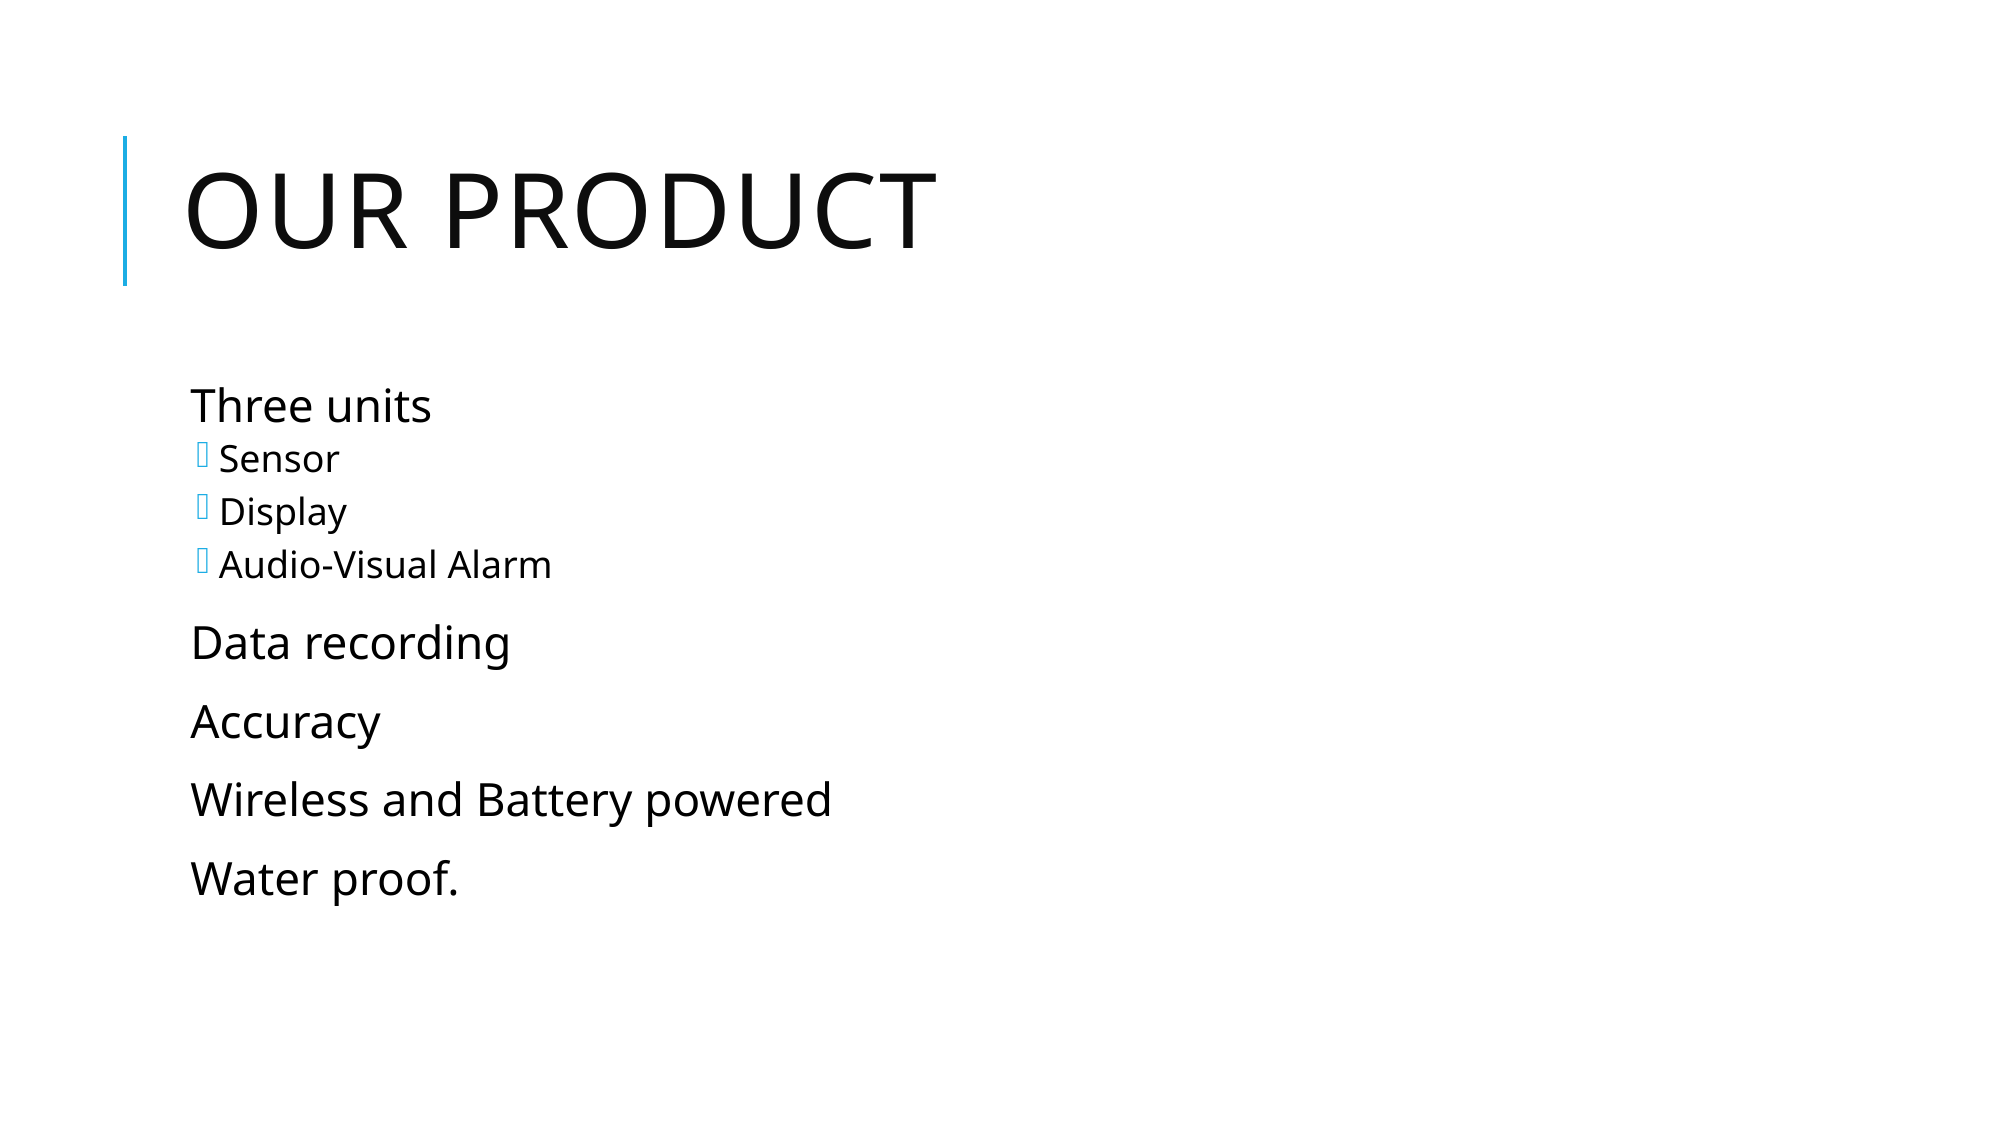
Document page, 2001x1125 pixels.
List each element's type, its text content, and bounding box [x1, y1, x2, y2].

list Three units Sensor Display Audio-Visual Alarm Data recording Accuracy Wireless and Battery powered Water proof. [168, 375, 1763, 1035]
title Our Product [168, 96, 1763, 342]
